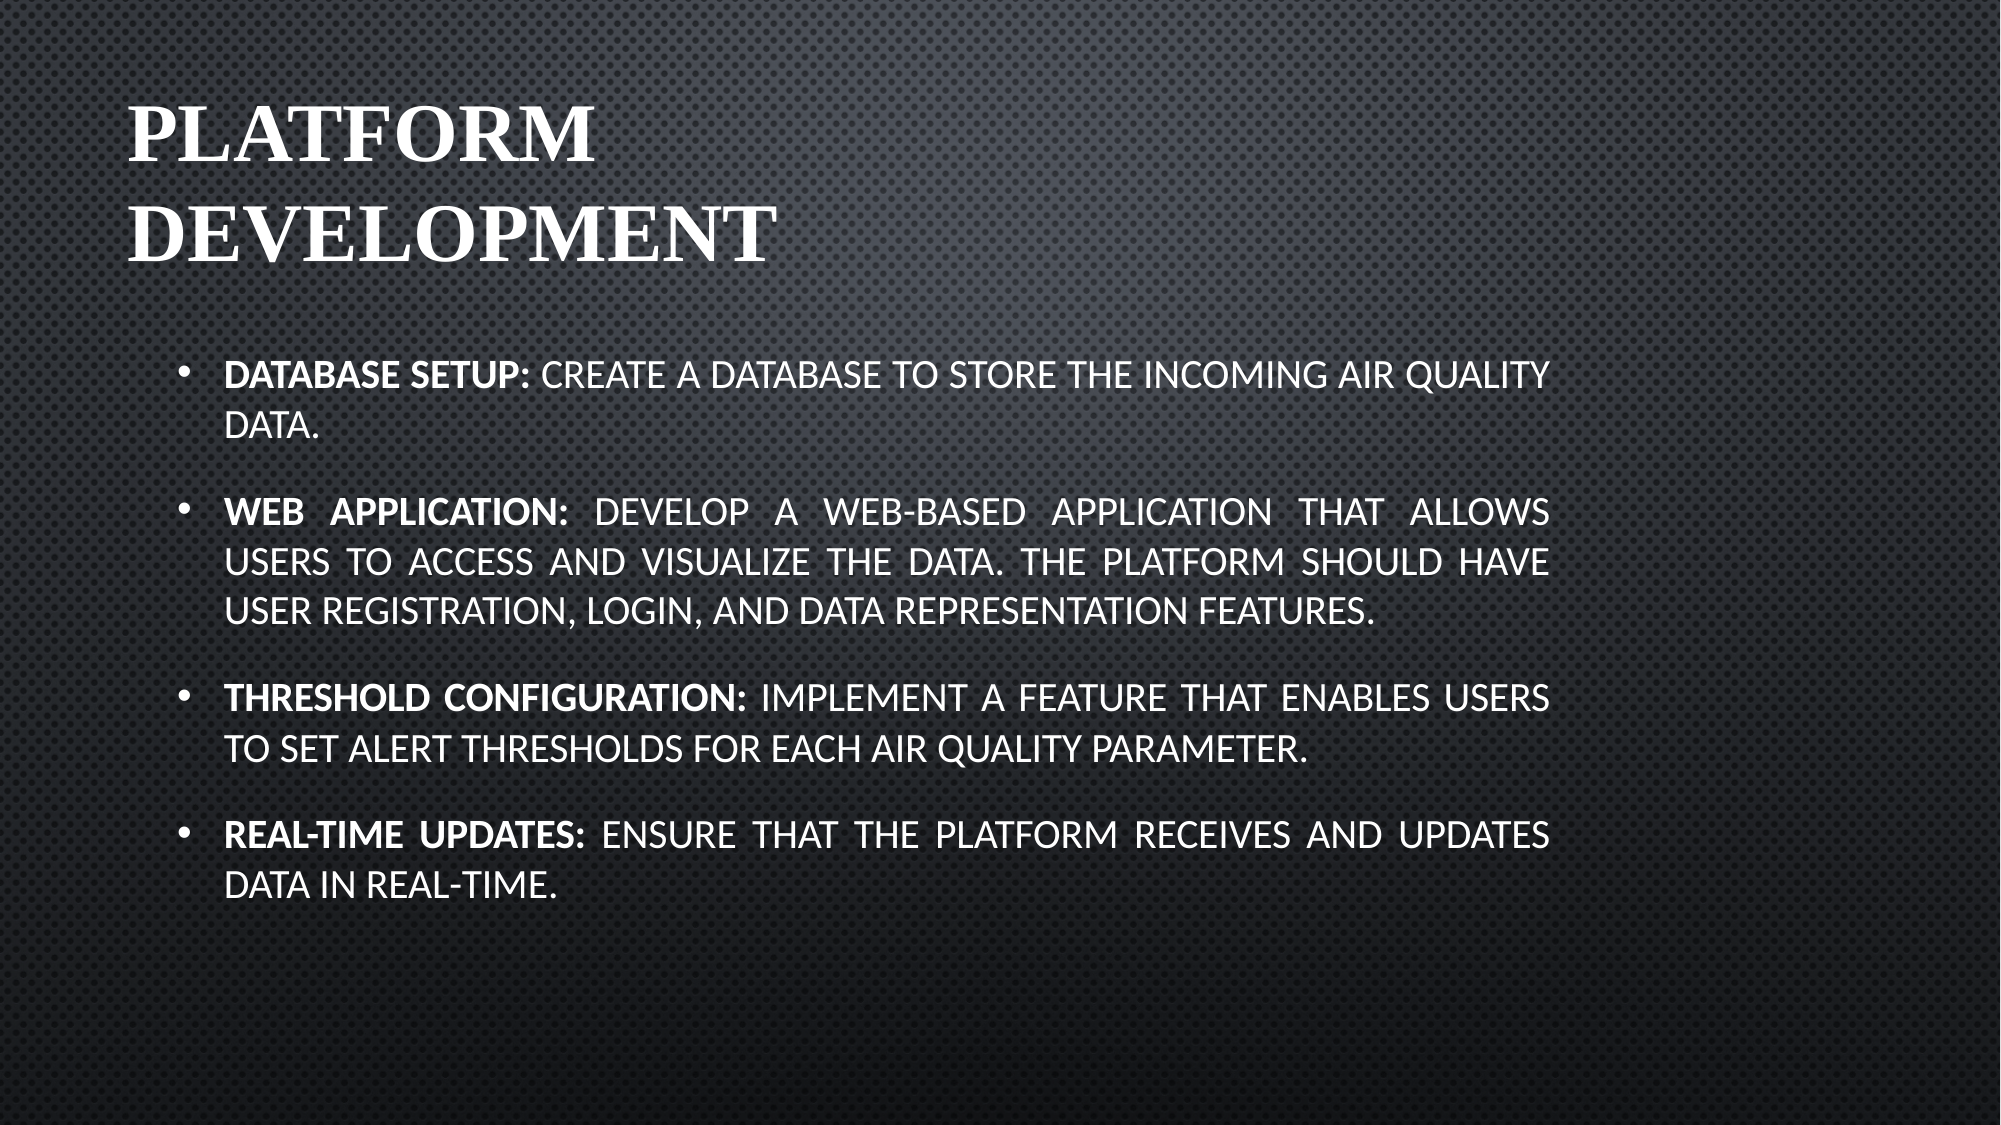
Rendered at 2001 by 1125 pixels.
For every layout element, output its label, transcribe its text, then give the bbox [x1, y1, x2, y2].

title Platform Development [125, 75, 975, 278]
list Database Setup: Create a database to store the incoming air quality data. Web Application: Develop a web-based application that allows users to access and visualize the data. The platform should have user registration, login, and data representation features. Threshold Configuration: Implement a feature that enables users to set alert thresholds for each air quality parameter. Real-time Updates: Ensure that the platform receives and updates data in real-time. [174, 283, 1550, 946]
